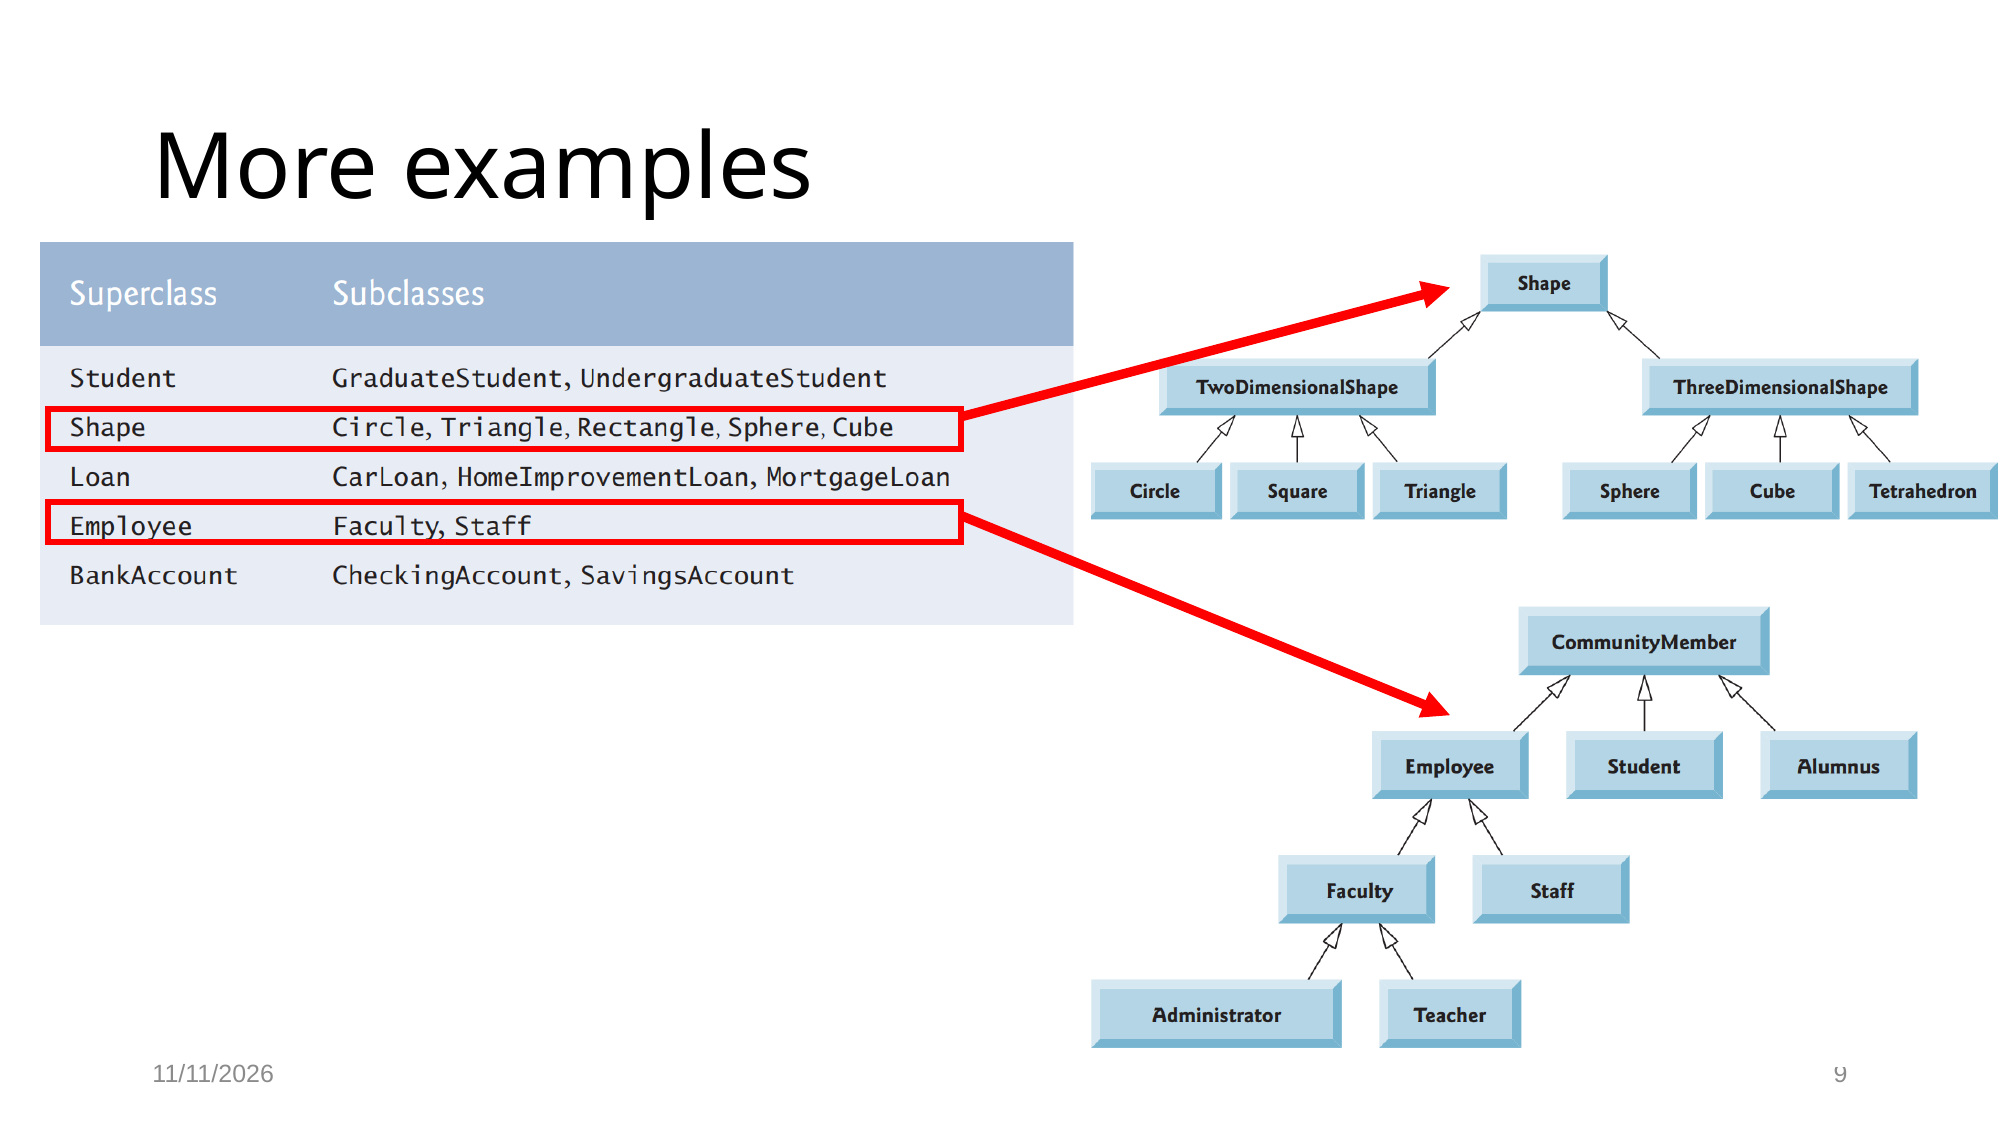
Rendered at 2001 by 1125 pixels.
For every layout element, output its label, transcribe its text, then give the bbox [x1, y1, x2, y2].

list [37, 242, 1074, 625]
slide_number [137, 1042, 588, 1103]
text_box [960, 515, 1451, 716]
slide_number 9 [1412, 1067, 1863, 1103]
title More examples [137, 59, 1863, 278]
picture [1085, 603, 1999, 1067]
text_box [960, 287, 1451, 417]
picture [1091, 242, 2000, 530]
